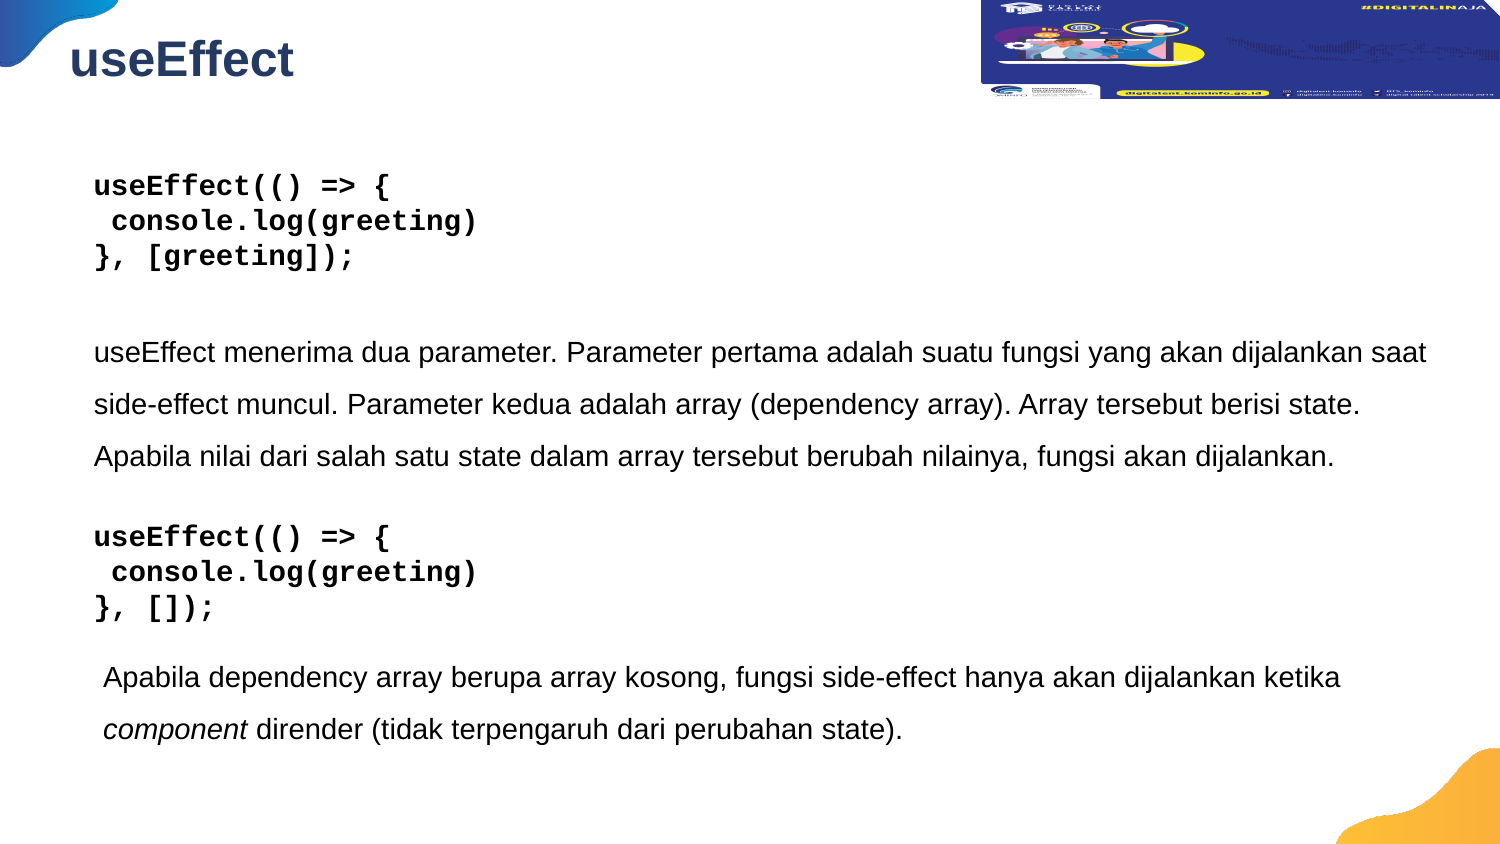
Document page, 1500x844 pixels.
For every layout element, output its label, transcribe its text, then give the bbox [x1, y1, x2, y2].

picture [0, 0, 120, 73]
picture [1334, 740, 1500, 844]
text_box useEffect(() => { console.log(greeting) }, [greeting]); [78, 158, 1467, 279]
picture [980, 0, 1500, 100]
text_box useEffect(() => { console.log(greeting) }, []); [78, 509, 1467, 630]
text_box Apabila dependency array berupa array kosong, fungsi side-effect hanya akan dijalankan ketika component dirender (tidak terpengaruh dari perubahan state). [69, 633, 1458, 753]
text_box useEffect menerima dua parameter. Parameter pertama adalah suatu fungsi yang akan dijalankan saat side-effect muncul. Parameter kedua adalah array (dependency array). Array tersebut berisi state. Apabila nilai dari salah satu state dalam array tersebut berubah nilainya, fungsi akan dijalankan. [59, 307, 1449, 481]
text_box useEffect [54, 19, 975, 95]
